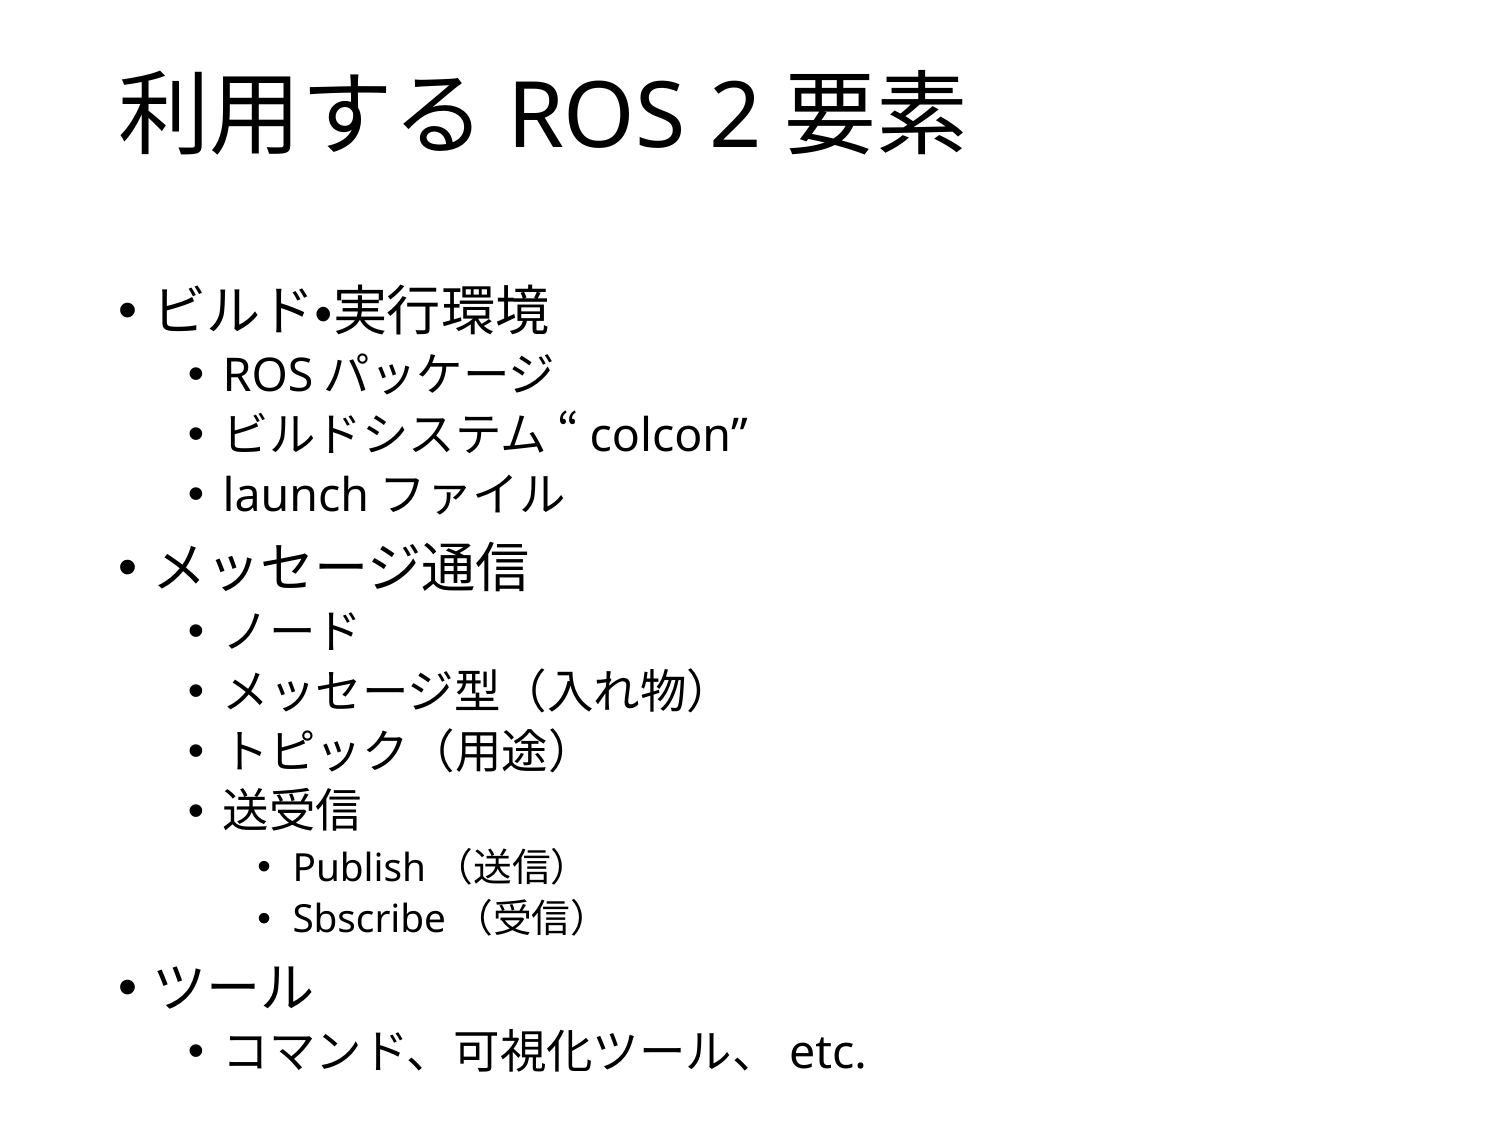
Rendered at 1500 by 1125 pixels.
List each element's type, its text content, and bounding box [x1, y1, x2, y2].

list ビルド・実行環境 ROSパッケージ ビルドシステム “colcon” launchファイル メッセージ通信 ノード メッセージ型（入れ物） トピック（用途） 送受信 Publish（送信） Sbscribe（受信） ツール コマンド、可視化ツール、etc. [103, 276, 1397, 1093]
title 利用するROS 2要素 [103, 9, 1397, 228]
